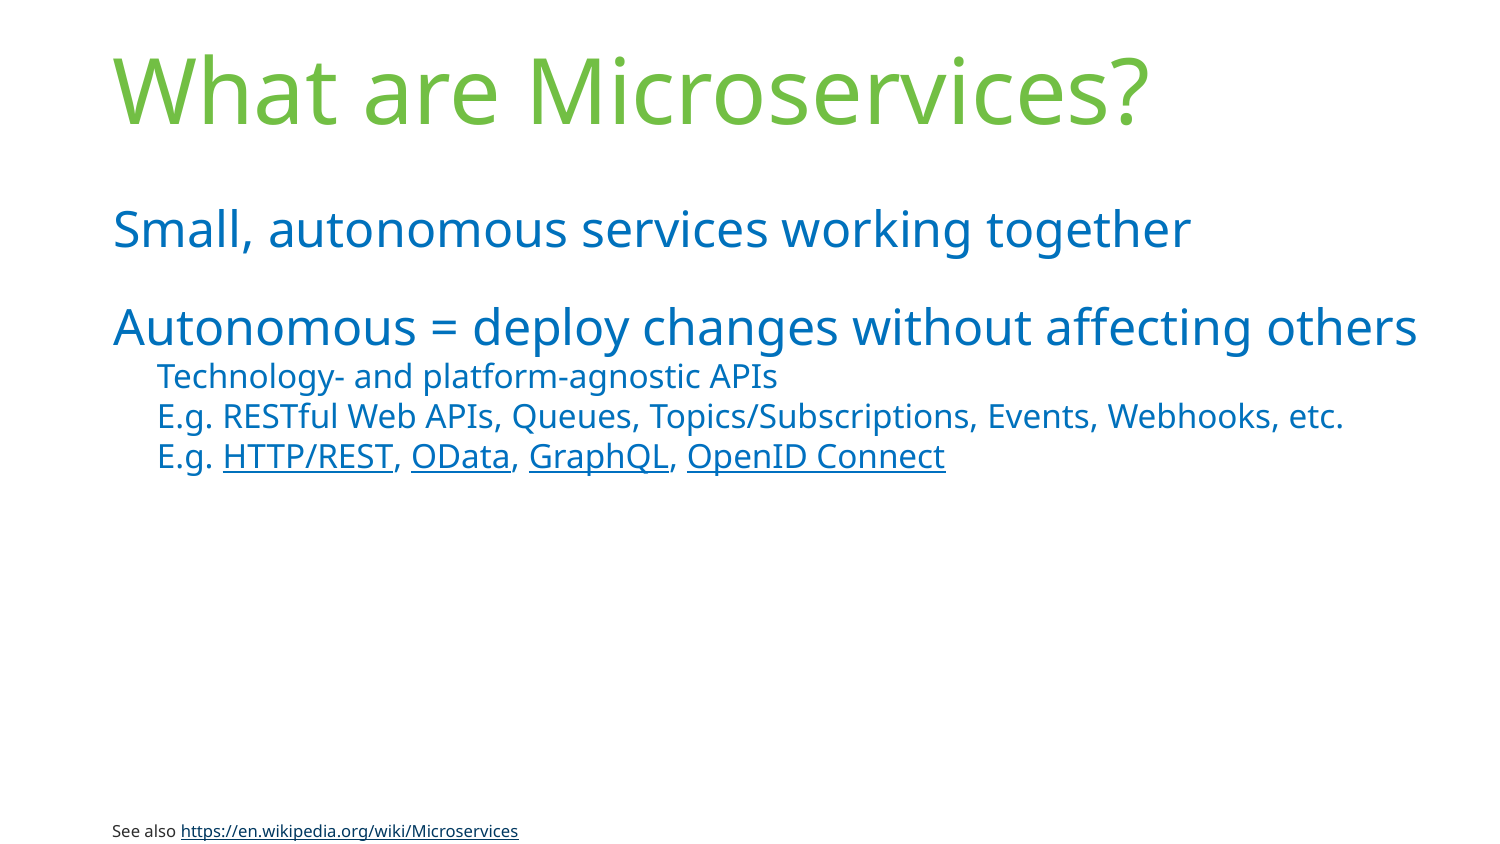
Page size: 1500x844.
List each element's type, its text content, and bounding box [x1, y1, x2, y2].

list Small, autonomous services working together Autonomous = deploy changes without affecting others Technology- and platform-agnostic APIs E.g. RESTful Web APIs, Queues, Topics/Subscriptions, Events, Webhooks, etc. E.g. HTTP/REST, OData, GraphQL, OpenID Connect [112, 197, 1459, 783]
title What are Microservices? [112, 32, 1459, 144]
list See also https://en.wikipedia.org/wiki/Microservices [112, 783, 1459, 844]
